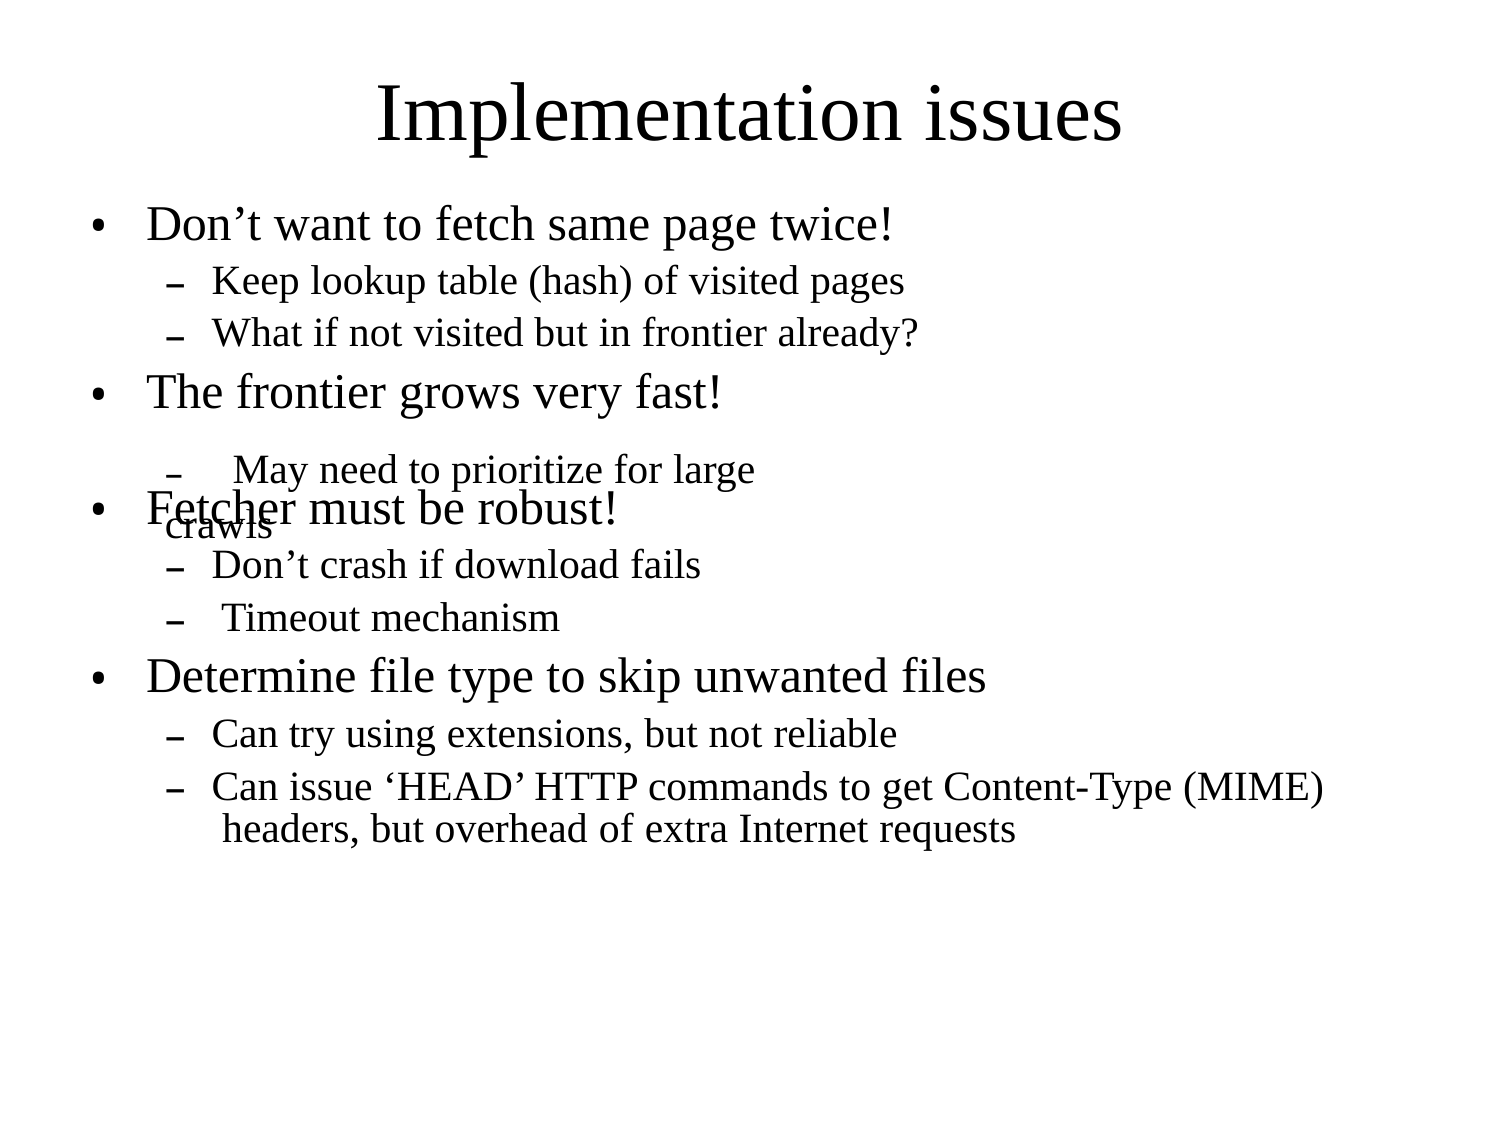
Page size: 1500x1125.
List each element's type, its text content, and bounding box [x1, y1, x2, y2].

text_box – – [162, 703, 186, 812]
text_box Don’t want to fetch same page twice! [143, 188, 899, 251]
title Implementation issues [373, 55, 1127, 246]
text_box – – [162, 251, 186, 353]
text_box Keep lookup table (hash) of visited pages What if not visited but in frontier already? [209, 248, 921, 356]
text_box Can try using extensions, but not reliable Can issue ‘HEAD’ HTTP commands to get Content-Type (MIME) headers, but overhead of extra Internet requests [209, 700, 1335, 851]
text_box • [87, 644, 112, 707]
text_box • • [87, 360, 112, 538]
text_box Determine file type to skip unwanted files [143, 640, 991, 703]
text_box – – [162, 535, 186, 640]
text_box • [87, 191, 112, 254]
text_box Fetcher must be robust! [143, 472, 623, 535]
text_box The frontier grows very fast! – May need to prioritize for large crawls [143, 353, 859, 547]
text_box Don’t crash if download fails Timeout mechanism [209, 532, 705, 640]
